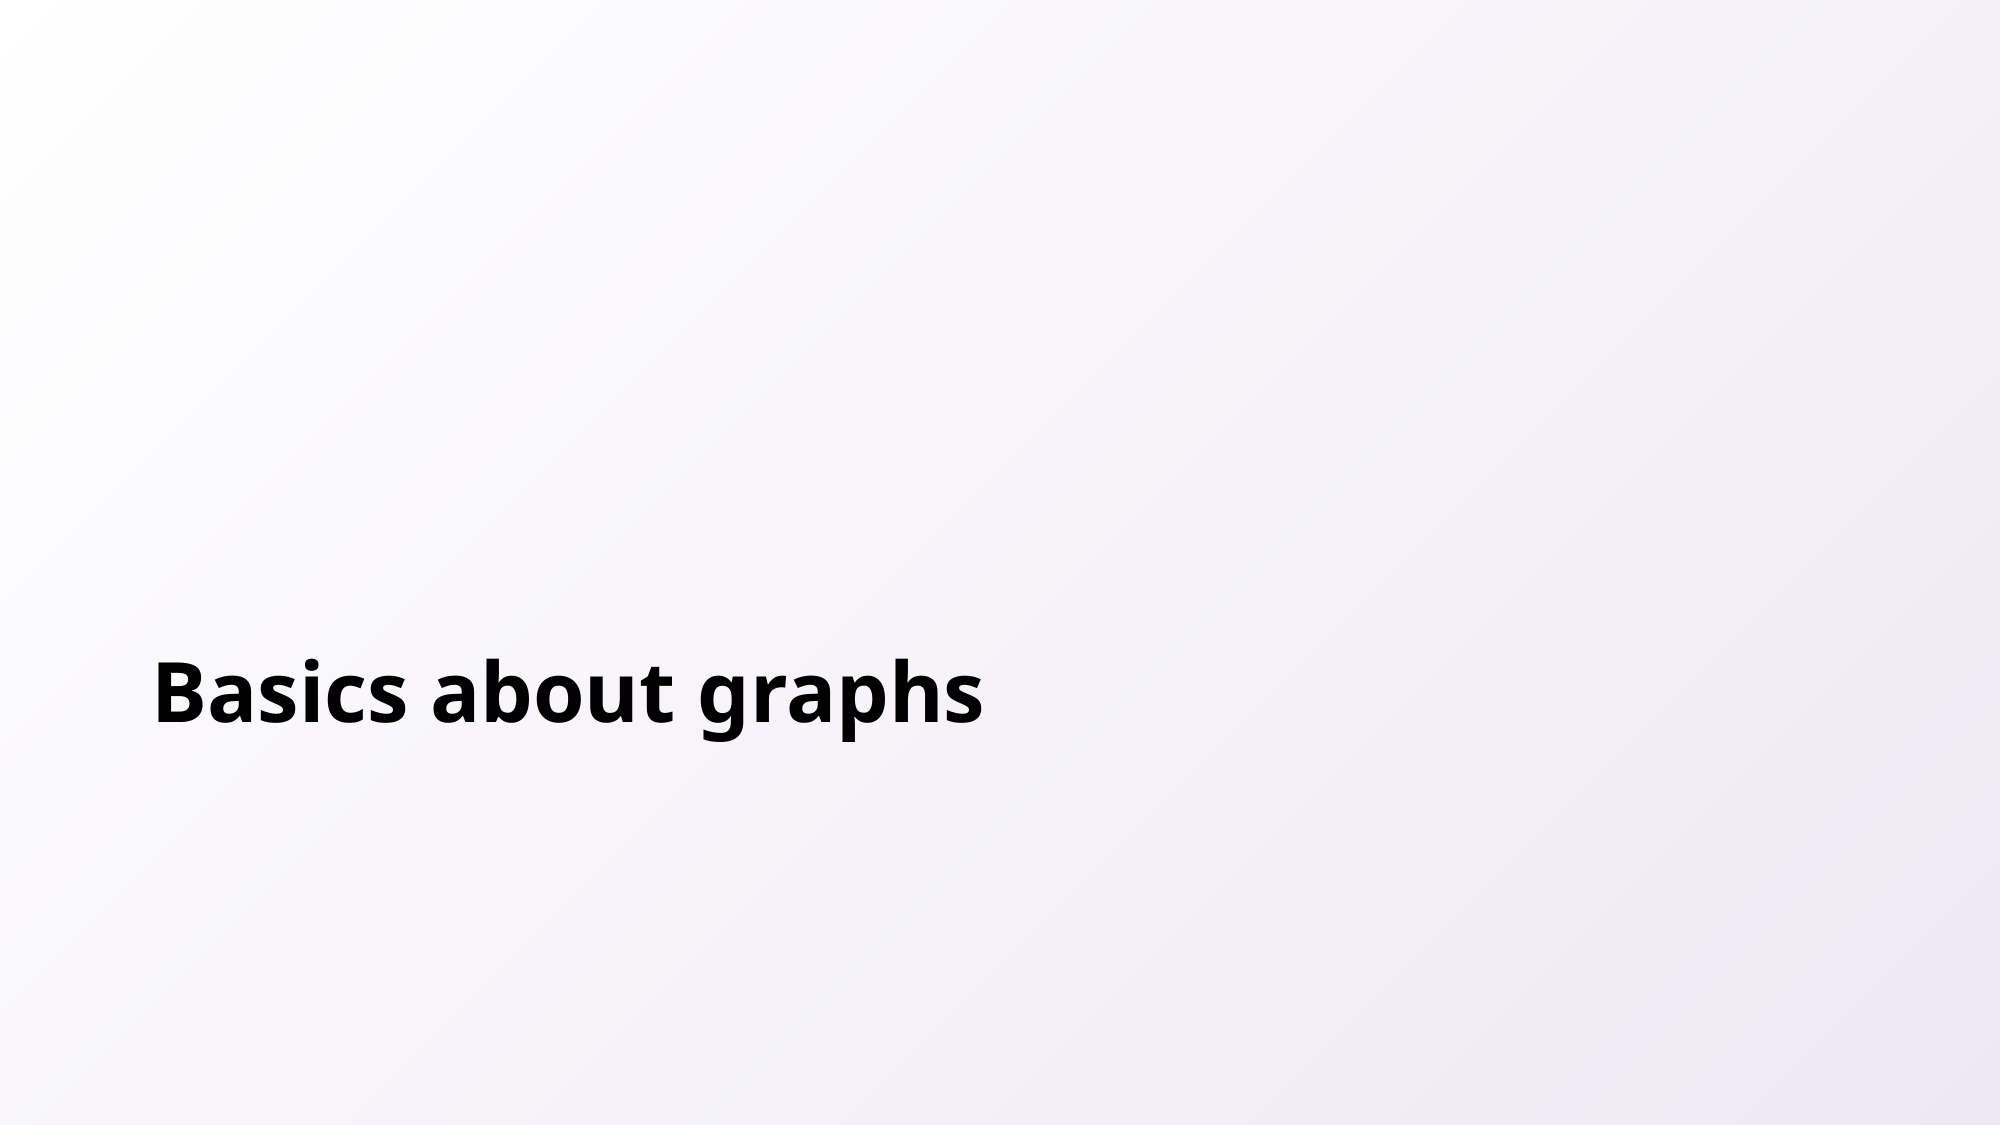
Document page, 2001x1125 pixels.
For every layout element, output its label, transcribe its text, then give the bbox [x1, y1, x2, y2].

title Basics about graphs [136, 280, 1862, 749]
